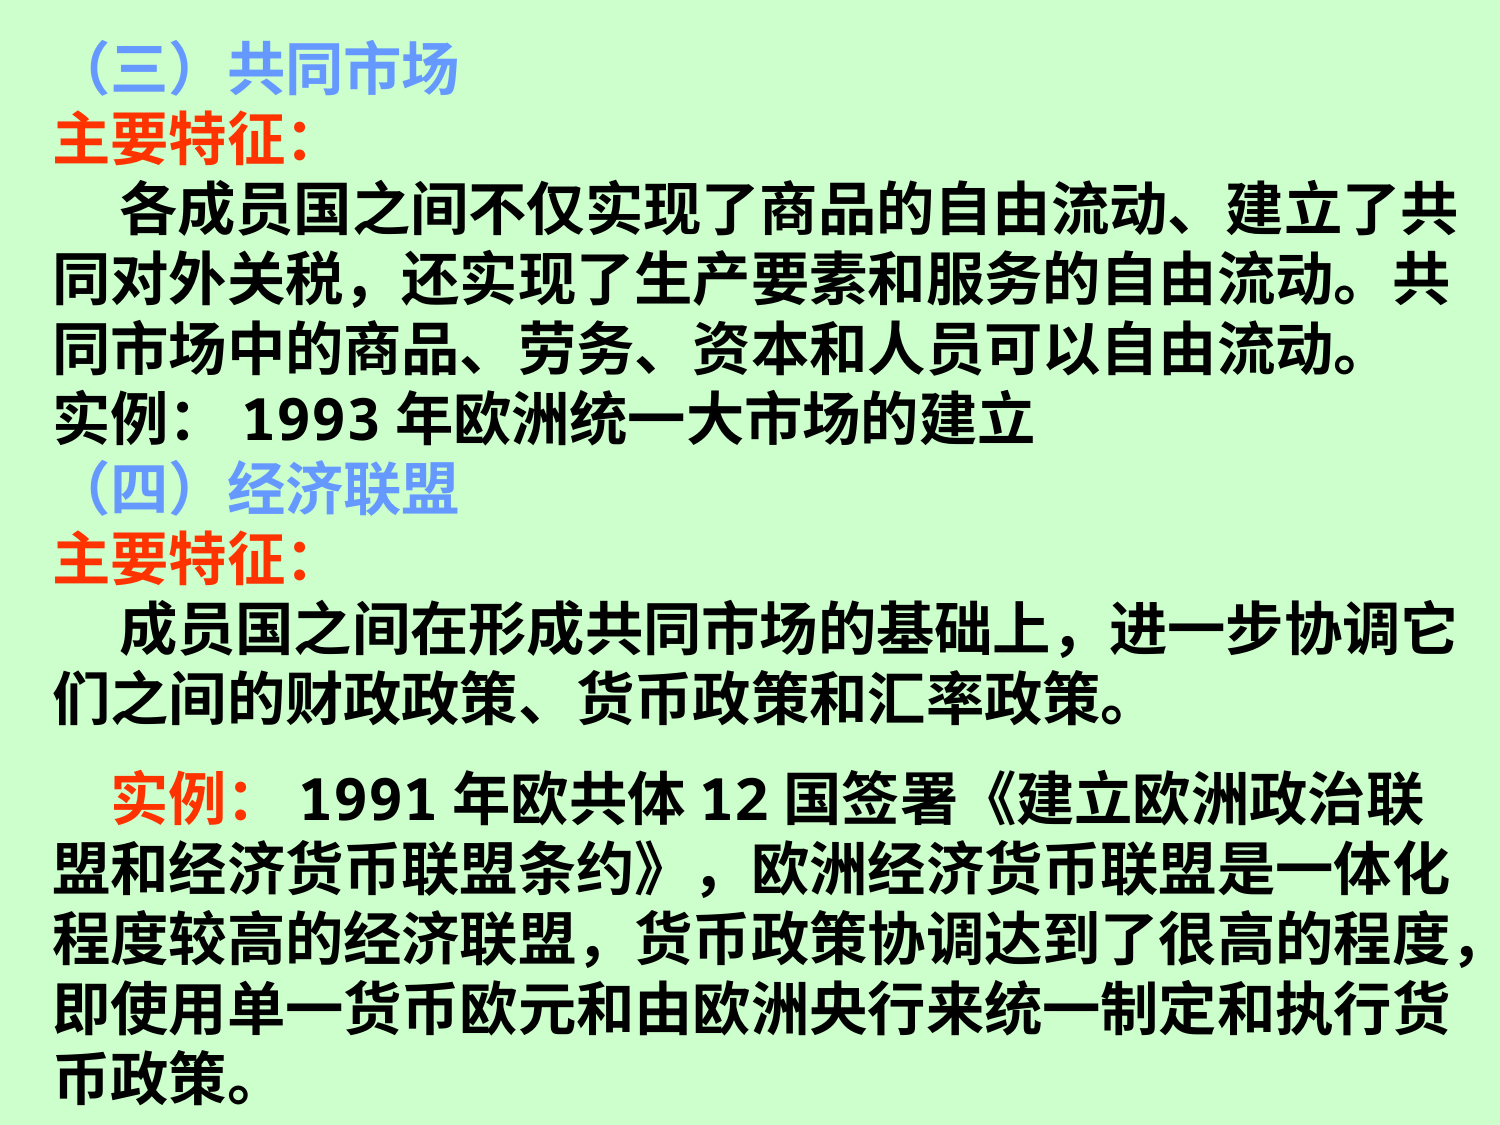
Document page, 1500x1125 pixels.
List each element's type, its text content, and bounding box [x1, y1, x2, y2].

slide_number [1074, 1024, 1426, 1103]
text_box （三）共同市场 主要特征： 各成员国之间不仅实现了商品的自由流动、建立了共同对外关税，还实现了生产要素和服务的自由流动。共同市场中的商品、劳务、资本和人员可以自由流动。 实例：1993年欧洲统一大市场的建立 （四）经济联盟 主要特征： 成员国之间在形成共同市场的基础上，进一步协调它们之间的财政政策、货币政策和汇率政策。 实例：1991年欧共体12国签署《建立欧洲政治联盟和经济货币联盟条约》，欧洲经济货币联盟是一体化程度较高的经济联盟，货币政策协调达到了很高的程度，即使用单一货币欧元和由欧洲央行来统一制定和执行货币政策。 [37, 24, 1475, 1120]
